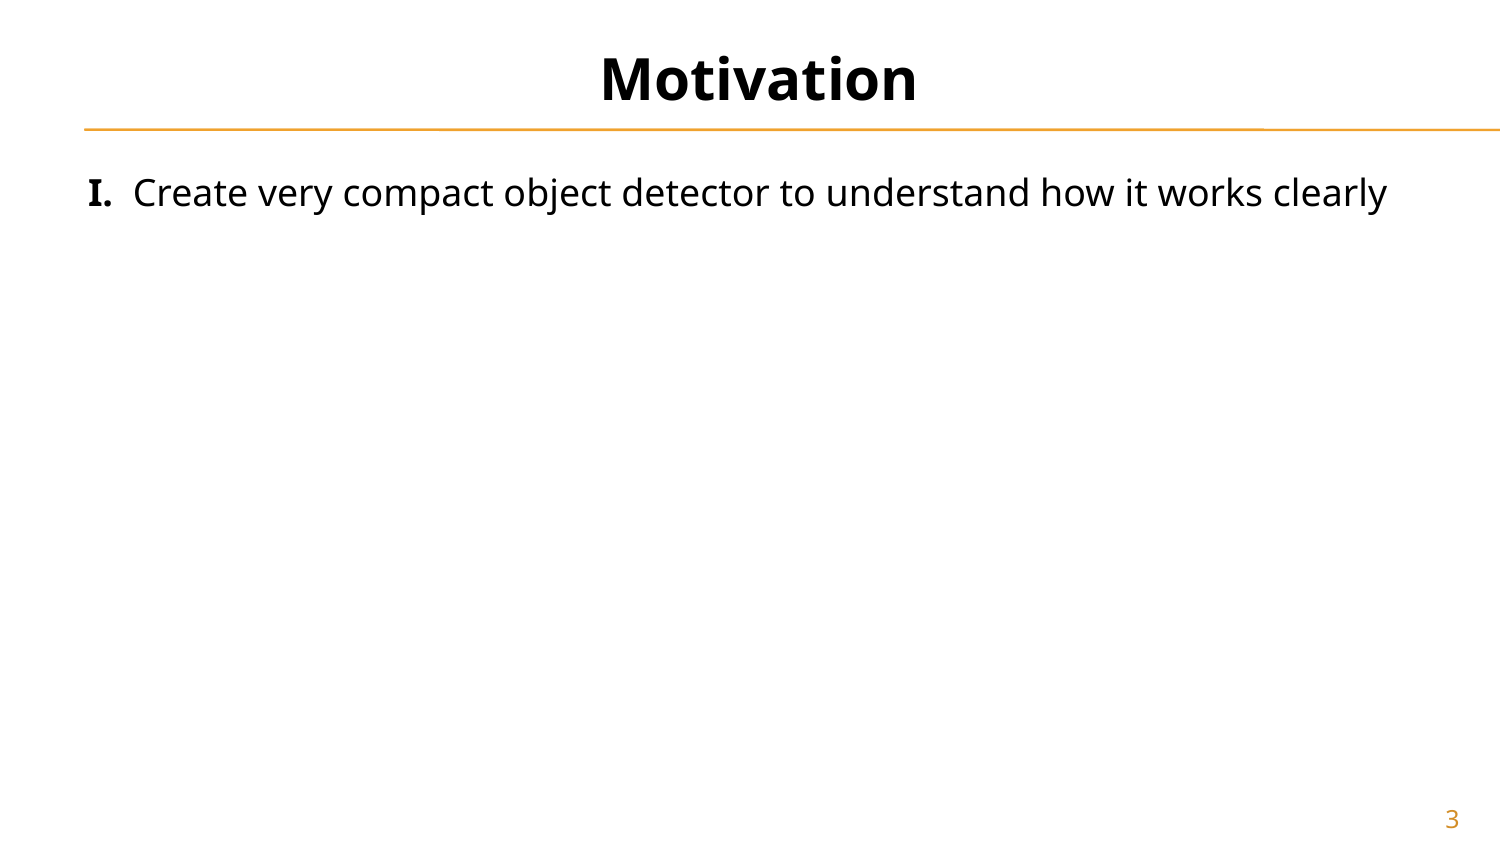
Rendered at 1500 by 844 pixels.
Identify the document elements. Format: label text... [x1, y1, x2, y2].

text_box I. Create very compact object detector to understand how it works clearly [73, 161, 1483, 221]
slide_number 3 [1350, 796, 1475, 827]
text_box Motivation [584, 34, 934, 120]
